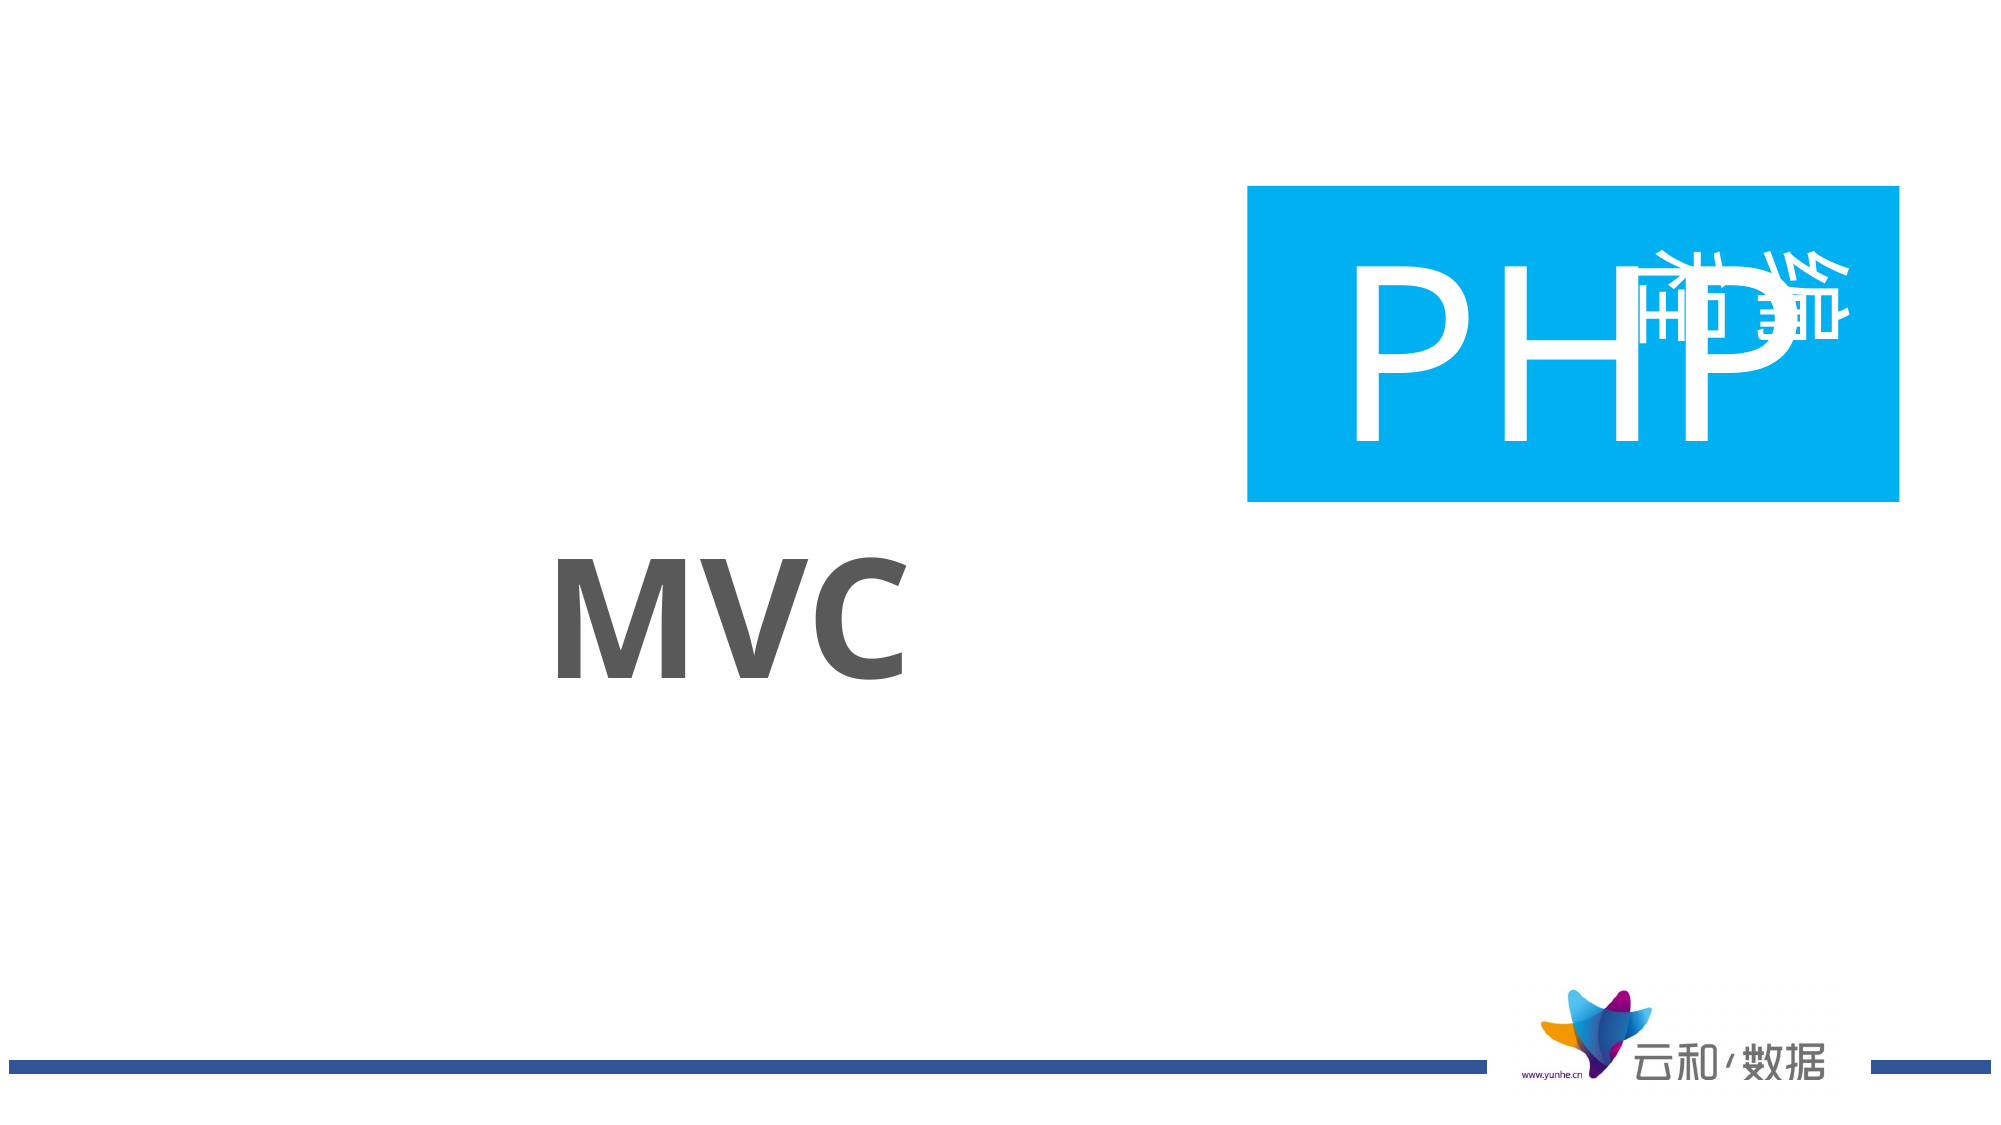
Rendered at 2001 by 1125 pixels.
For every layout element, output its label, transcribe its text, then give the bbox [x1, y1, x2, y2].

picture [1504, 981, 1845, 1106]
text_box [1247, 185, 1900, 505]
text_box MVC [528, 504, 929, 720]
